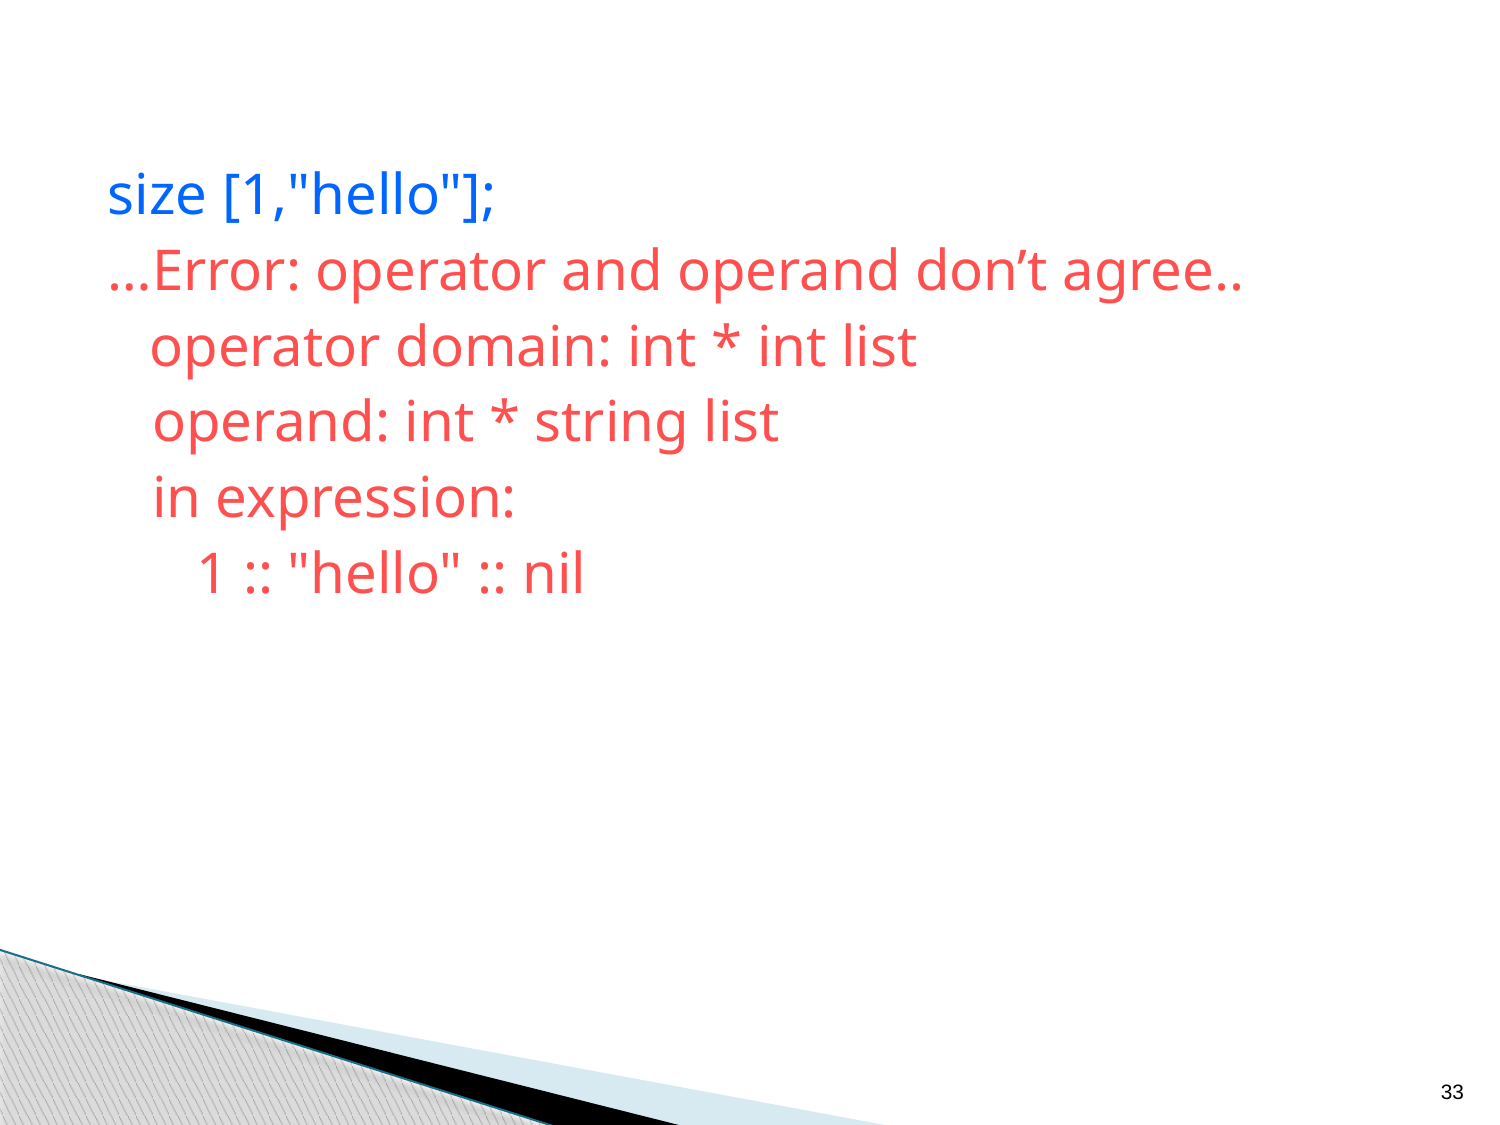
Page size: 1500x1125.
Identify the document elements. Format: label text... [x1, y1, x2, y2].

slide_number 33 [1418, 1051, 1479, 1112]
list size [1,"hello"]; …Error: operator and operand don’t agree.. operator domain: int * int list operand: int * string list in expression: 1 :: "hello" :: nil [75, 75, 1425, 1005]
